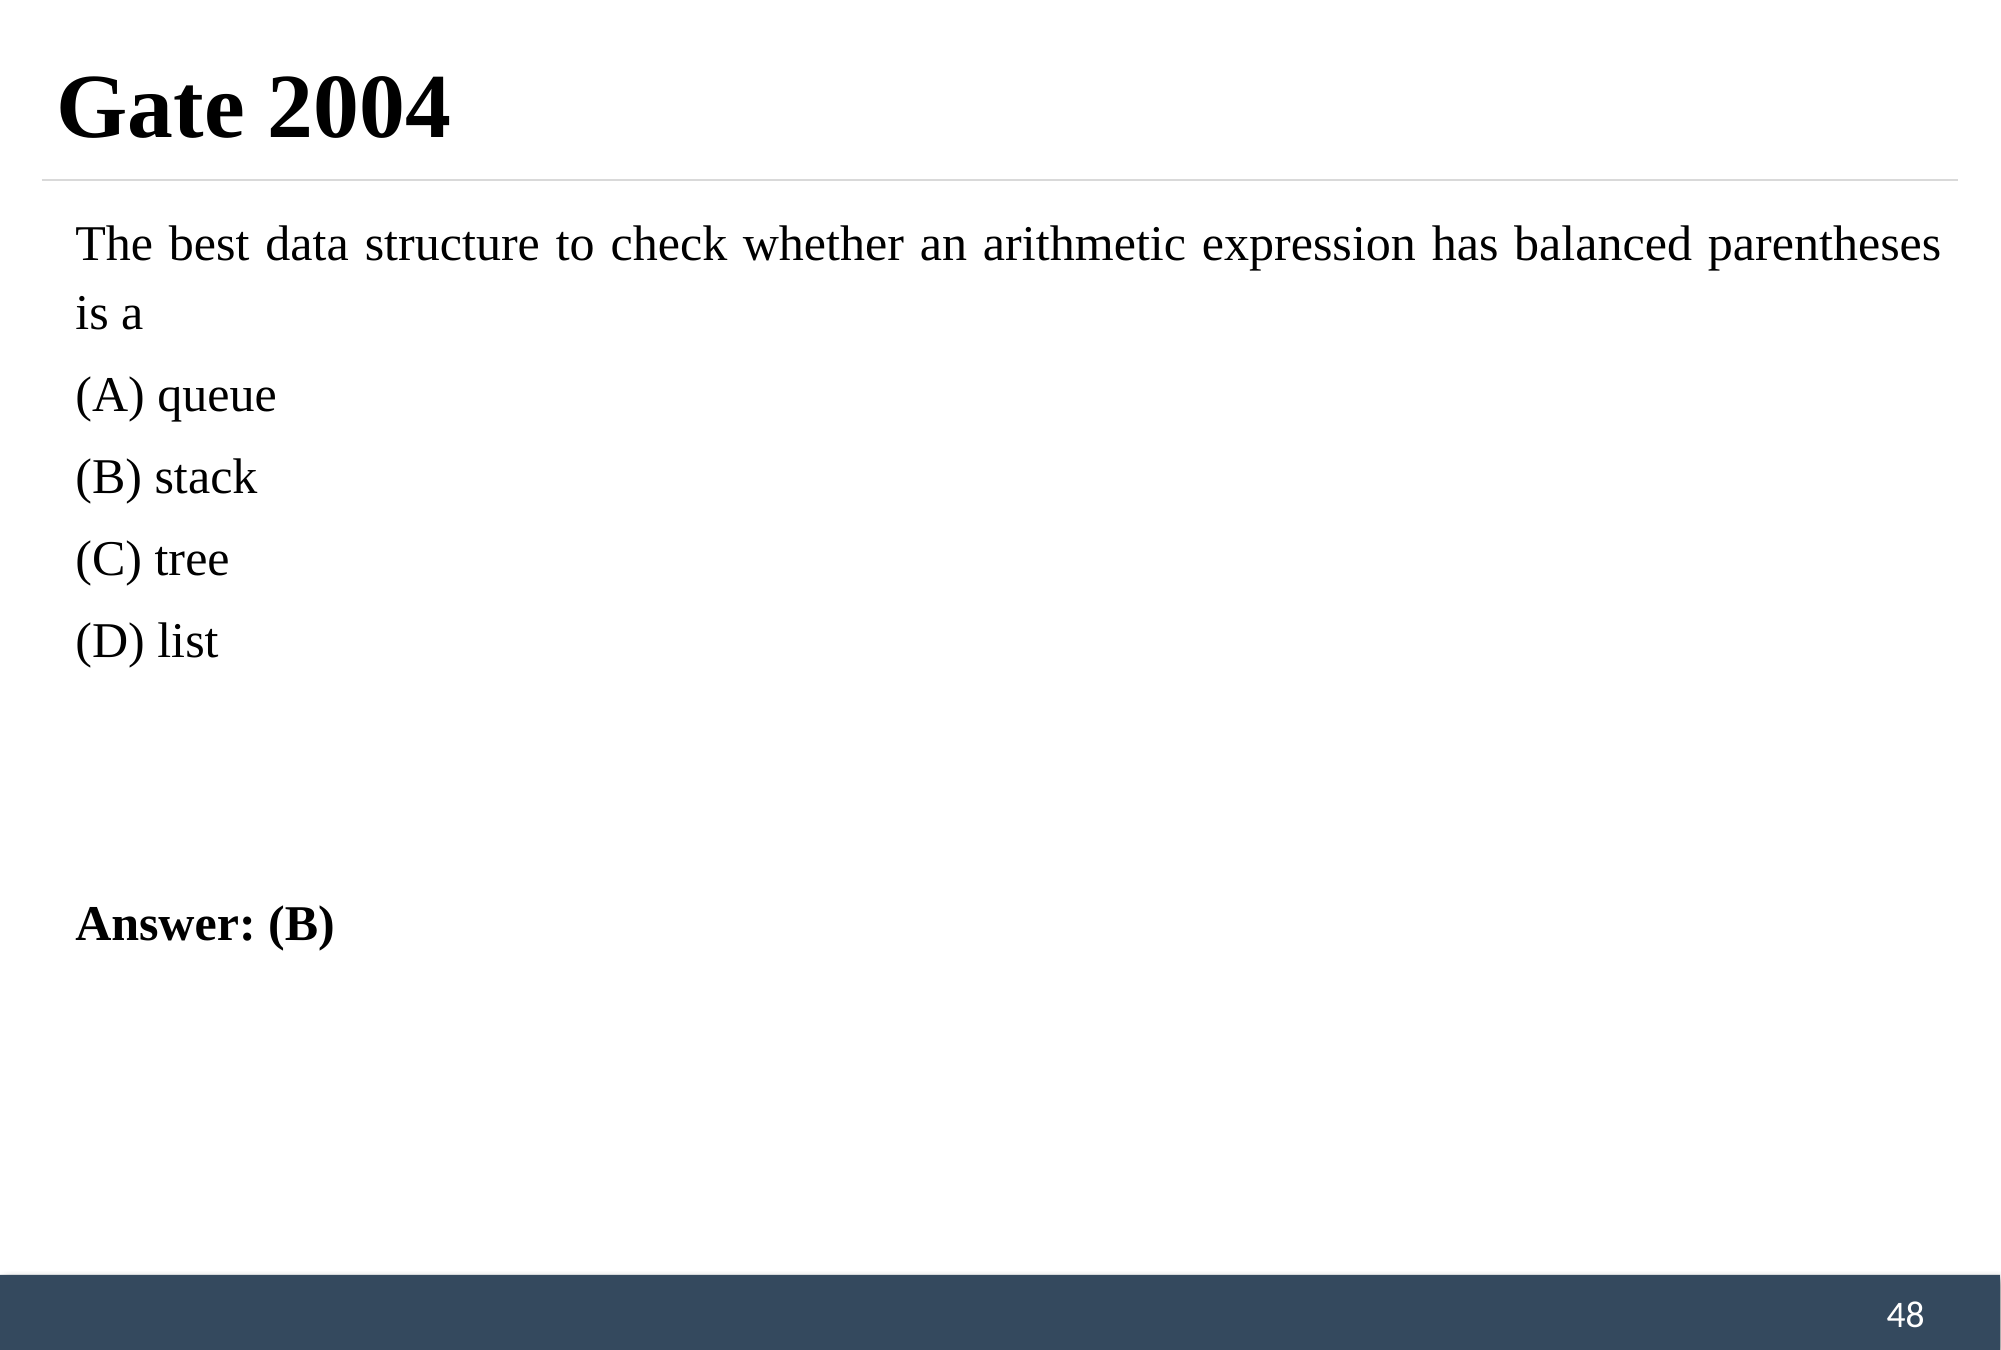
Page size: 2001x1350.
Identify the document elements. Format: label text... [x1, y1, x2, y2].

title Gate 2004 [41, 20, 1959, 180]
list The best data structure to check whether an arithmetic expression has balanced parentheses is a (A) queue (B) stack (C) tree (D) list Answer: (B) [41, 195, 1959, 1245]
